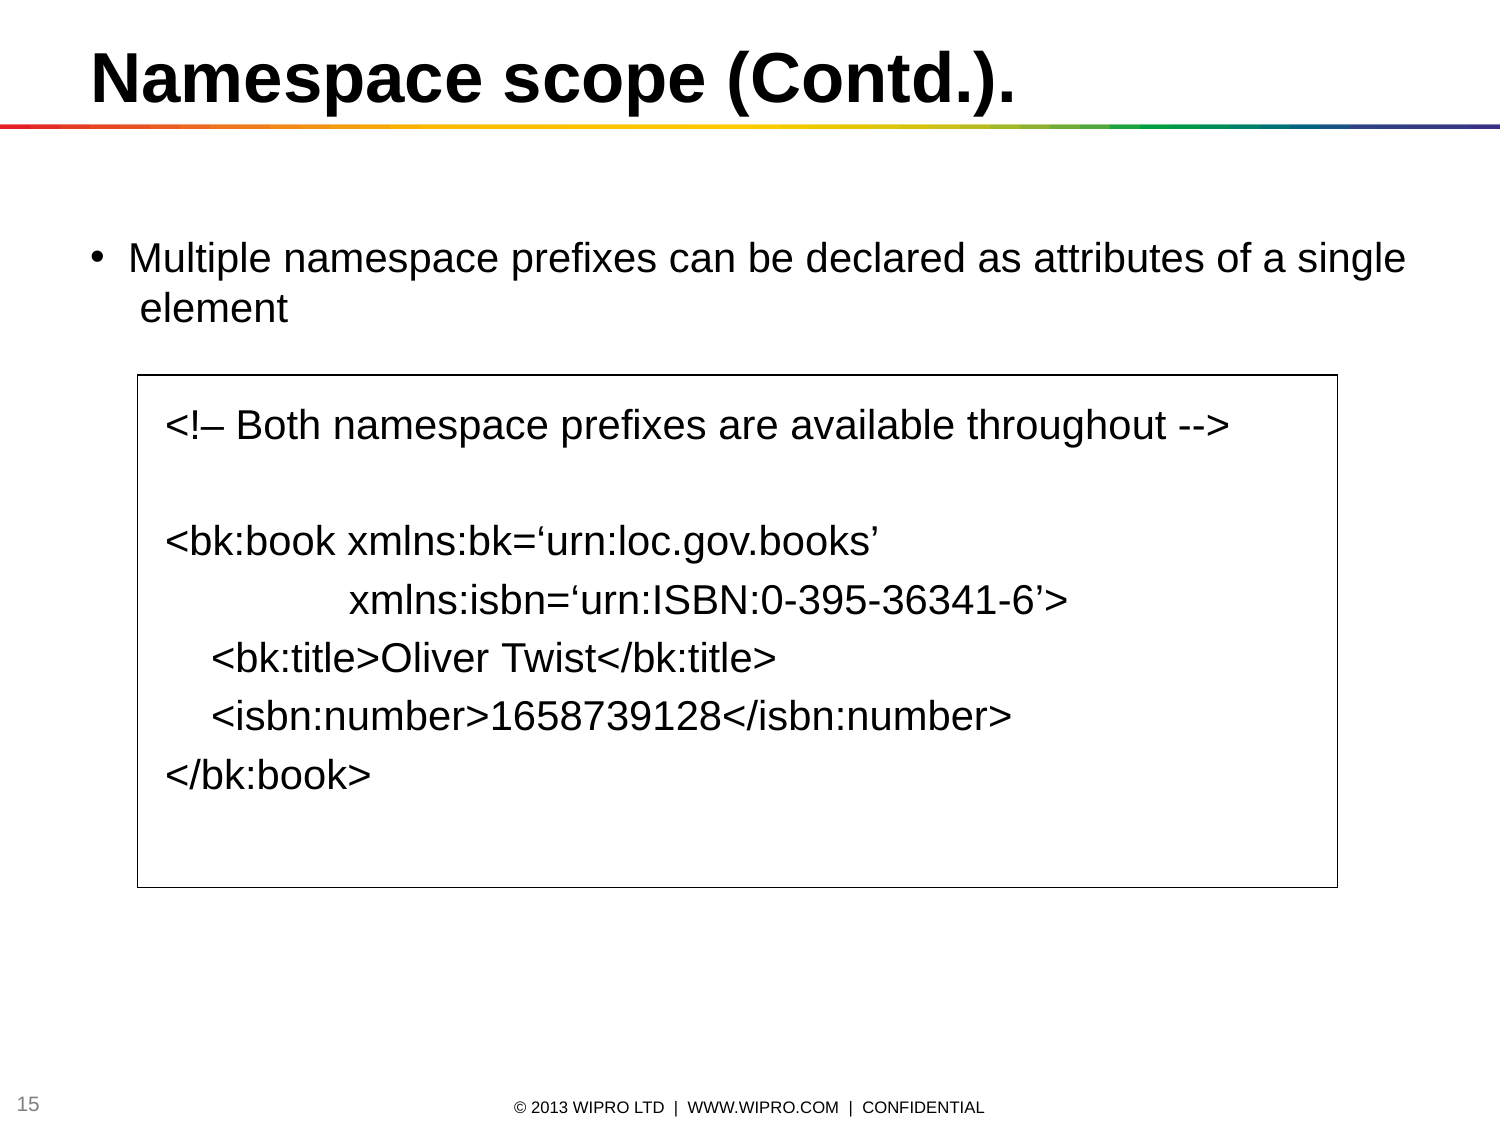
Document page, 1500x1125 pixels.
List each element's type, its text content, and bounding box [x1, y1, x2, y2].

list Namespace scope (Contd.). [75, 23, 1426, 125]
text_box [137, 374, 1338, 888]
list Multiple namespace prefixes can be declared as attributes of a single element <!– Both namespace prefixes are available throughout --> <bk:book xmlns:bk=‘urn:loc.gov.books’ xmlns:isbn=‘urn:ISBN:0-395-36341-6’> <bk:title>Oliver Twist</bk:title> <isbn:number>1658739128</isbn:number> </bk:book> [74, 222, 1428, 958]
